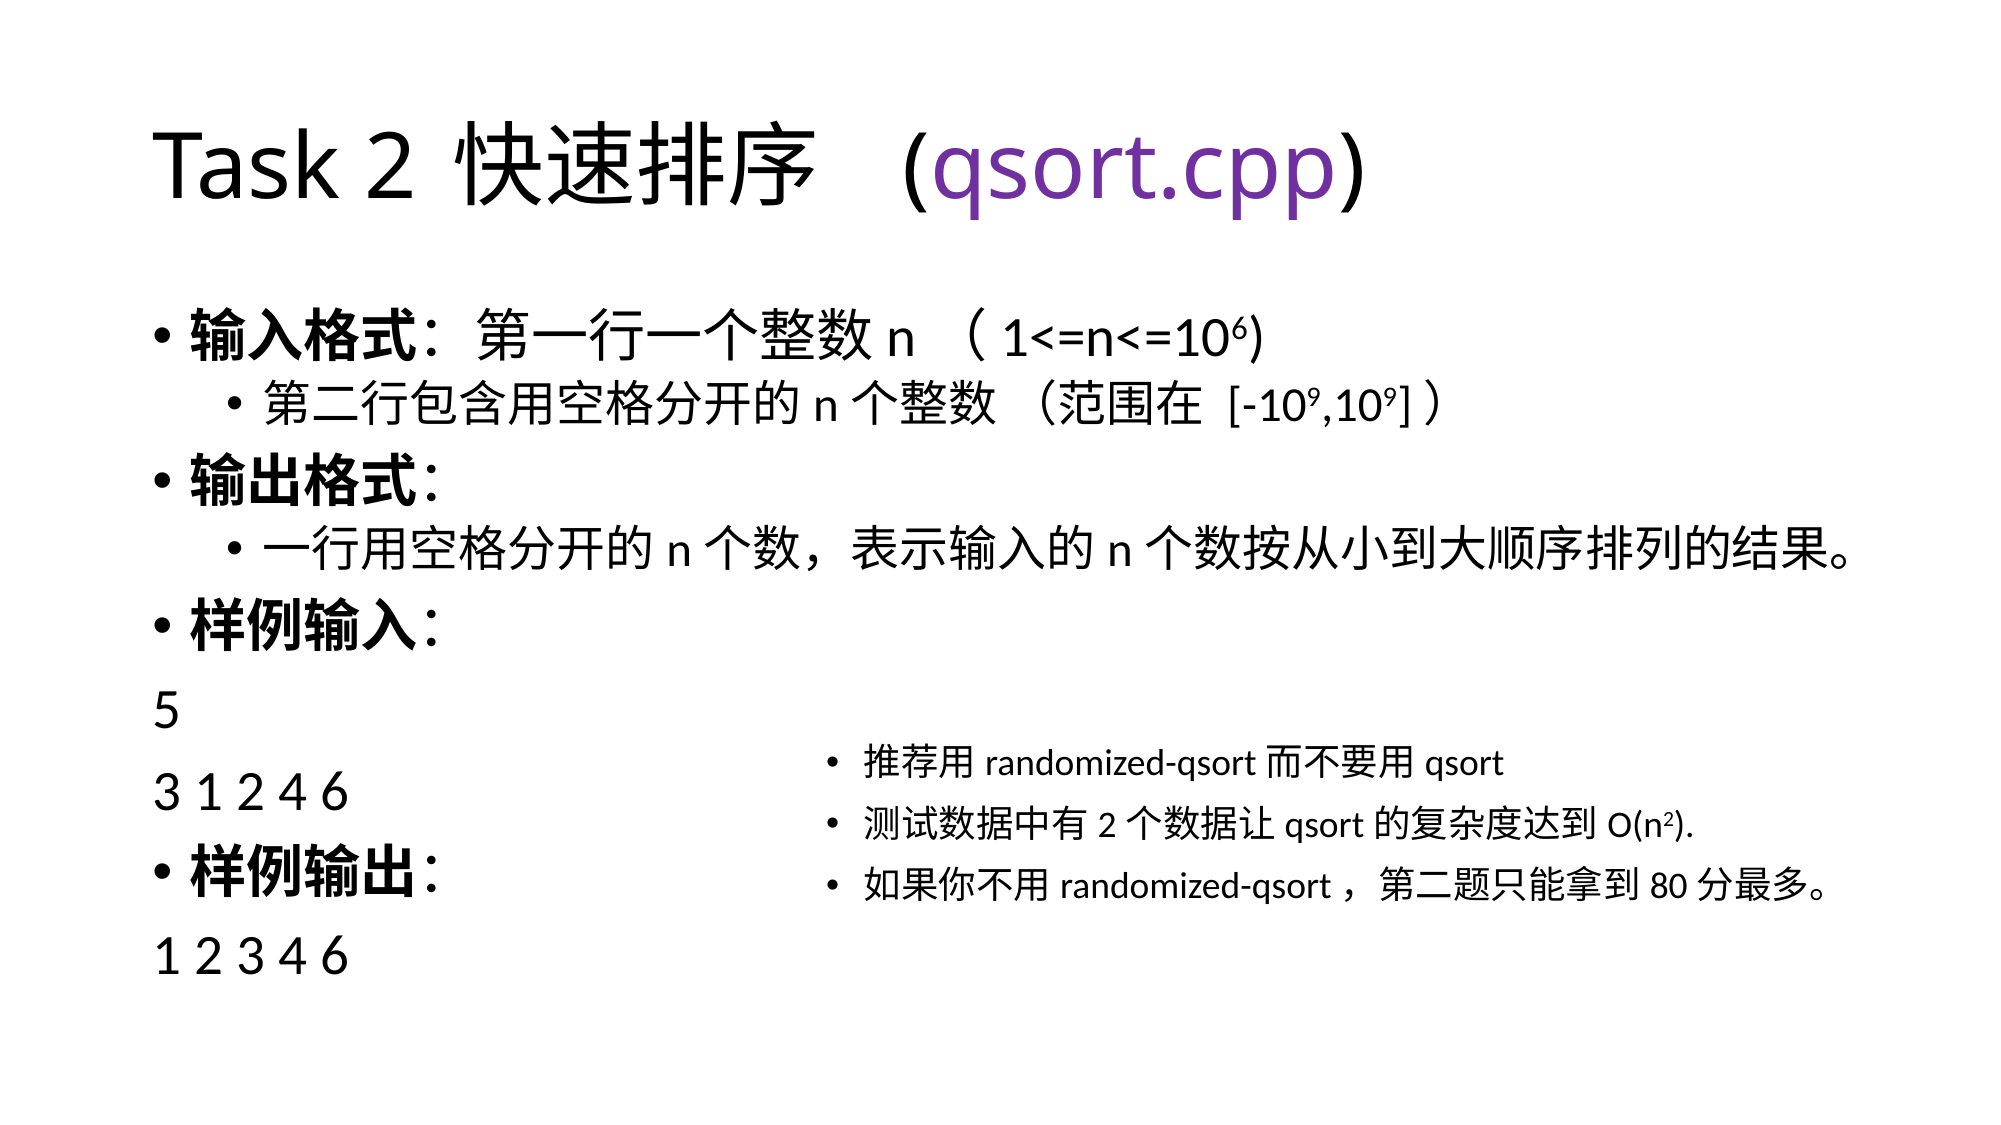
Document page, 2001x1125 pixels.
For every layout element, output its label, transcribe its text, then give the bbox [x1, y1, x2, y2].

list 输入格式：第一行一个整数n（1<=n<=106) 第二行包含用空格分开的n个整数 （范围在 [-109,109]） 输出格式： 一行用空格分开的n个数，表示输入的n个数按从小到大顺序排列的结果。 样例输入： 5 3 1 2 4 6 样例输出： 1 2 3 4 6 [137, 299, 1863, 1014]
text_box 推荐用randomized-qsort而不要用qsort 测试数据中有2个数据让qsort的复杂度达到O(n2). 如果你不用randomized-qsort，第二题只能拿到80分最多。 [811, 735, 1841, 954]
title Task 2 快速排序 (qsort.cpp) [137, 59, 1863, 278]
